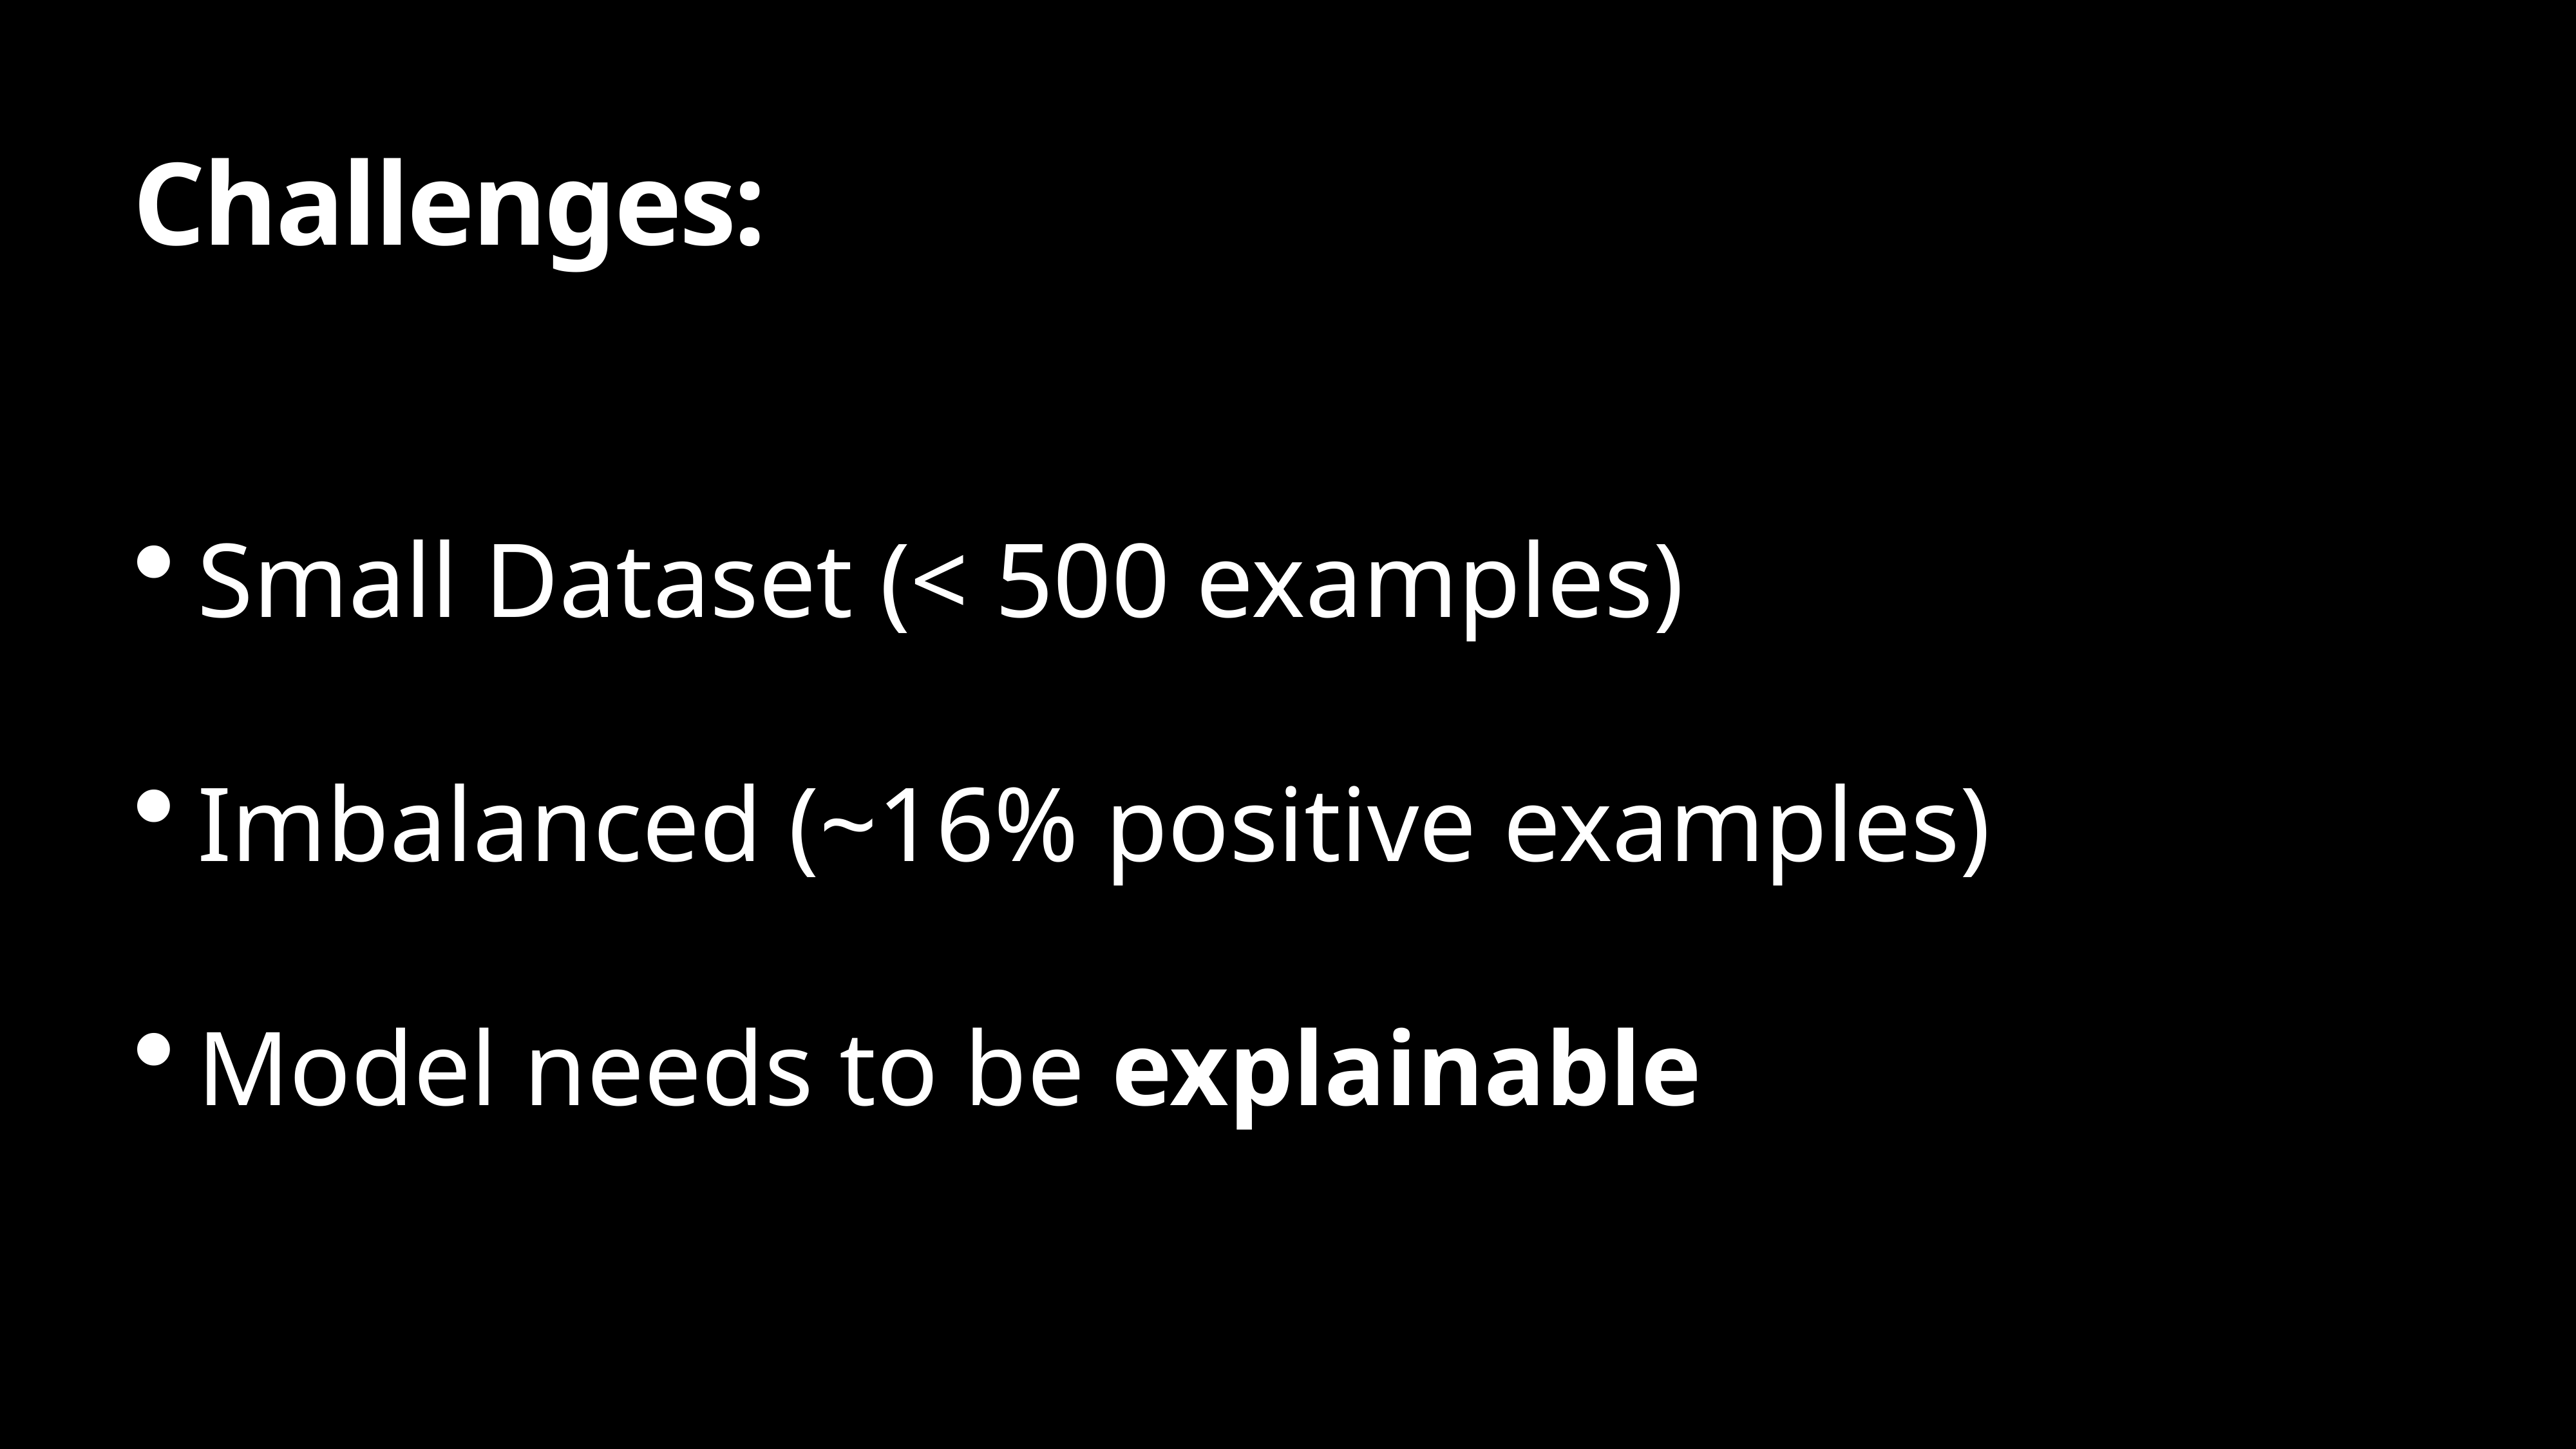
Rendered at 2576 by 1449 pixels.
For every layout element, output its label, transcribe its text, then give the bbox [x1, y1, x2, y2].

title Challenges: [127, 151, 2449, 304]
list Small Dataset (< 500 examples) Imbalanced (~16% positive examples) Model needs to be explainable [127, 448, 2449, 1321]
